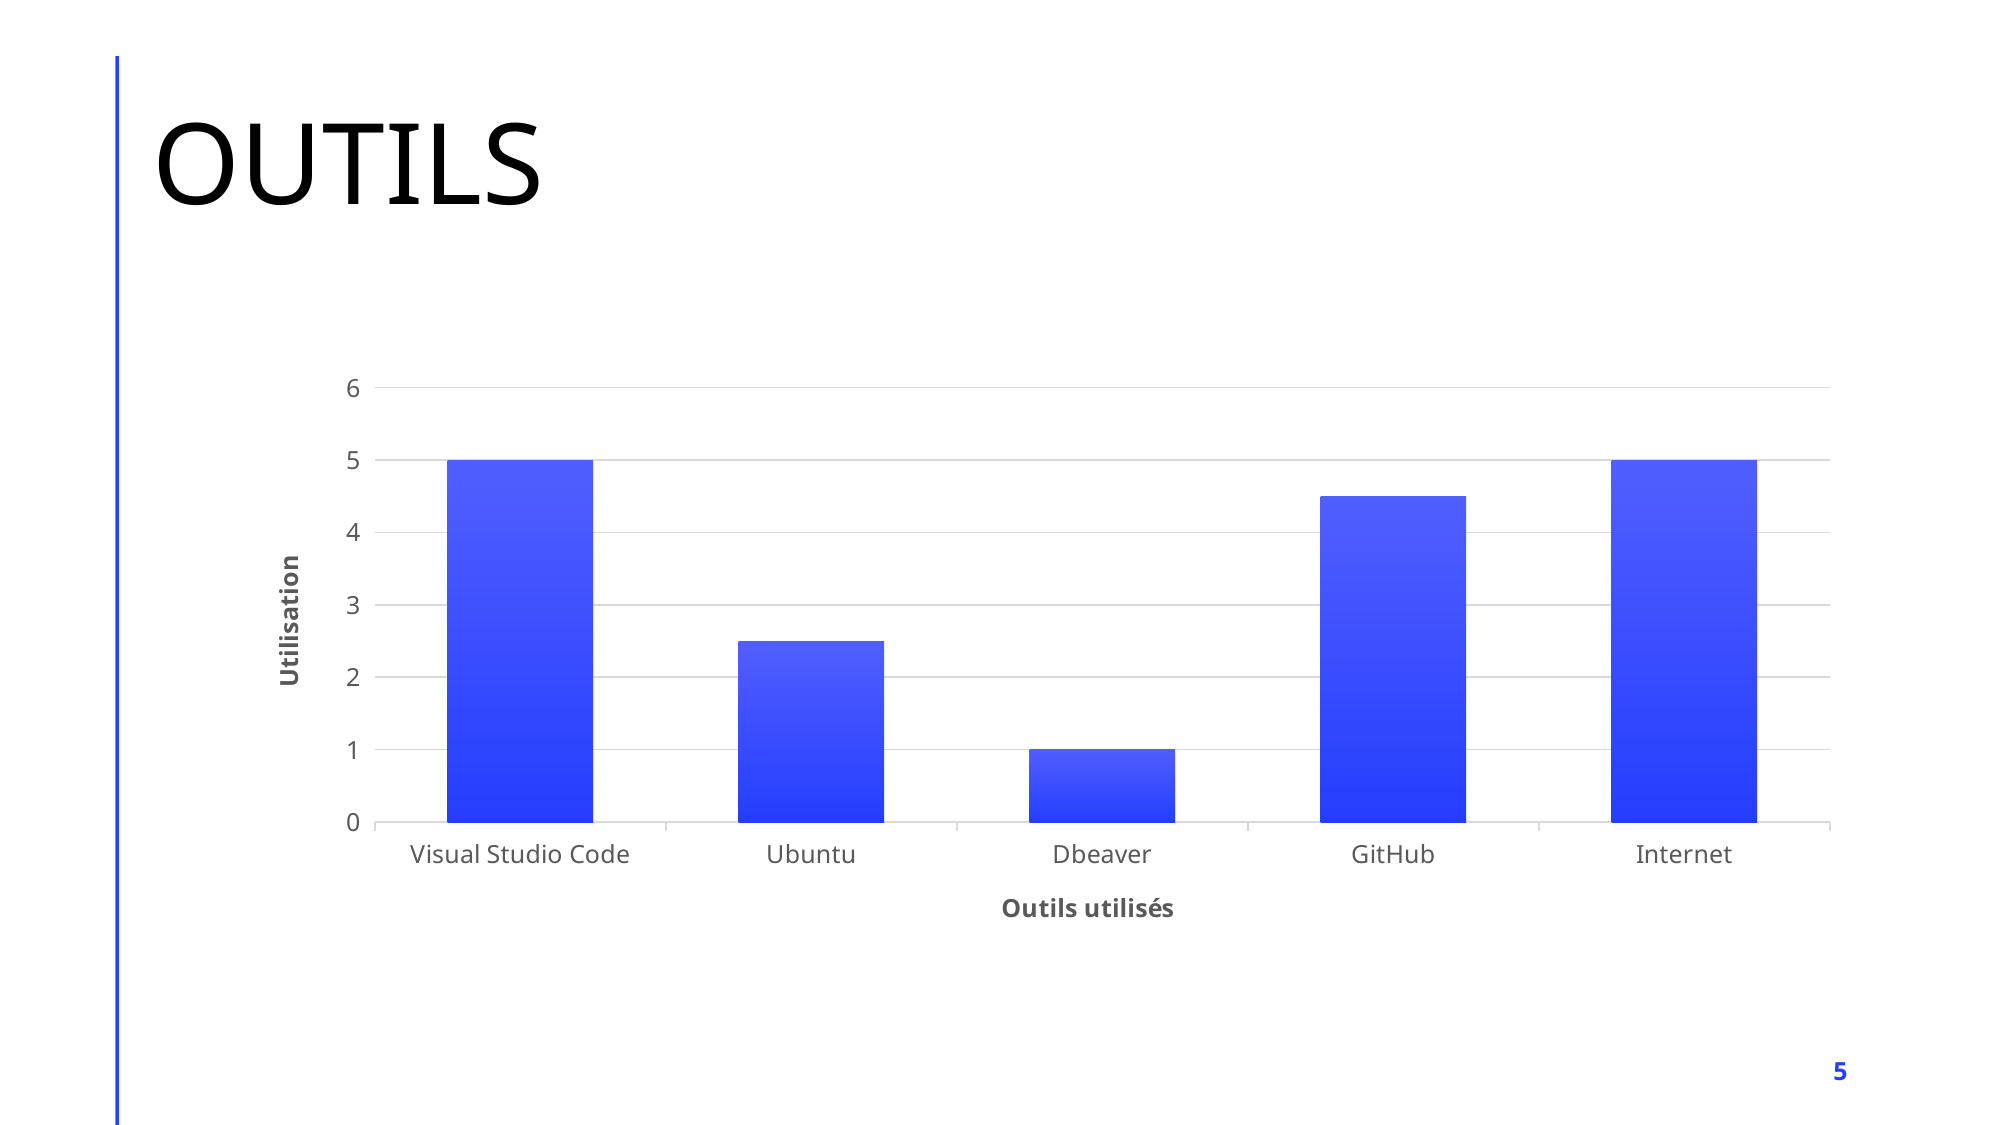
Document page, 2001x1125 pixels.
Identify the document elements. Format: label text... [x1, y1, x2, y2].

chart [237, 358, 1863, 958]
title OUTILS [137, 59, 1863, 278]
slide_number 5 [1412, 1042, 1863, 1103]
